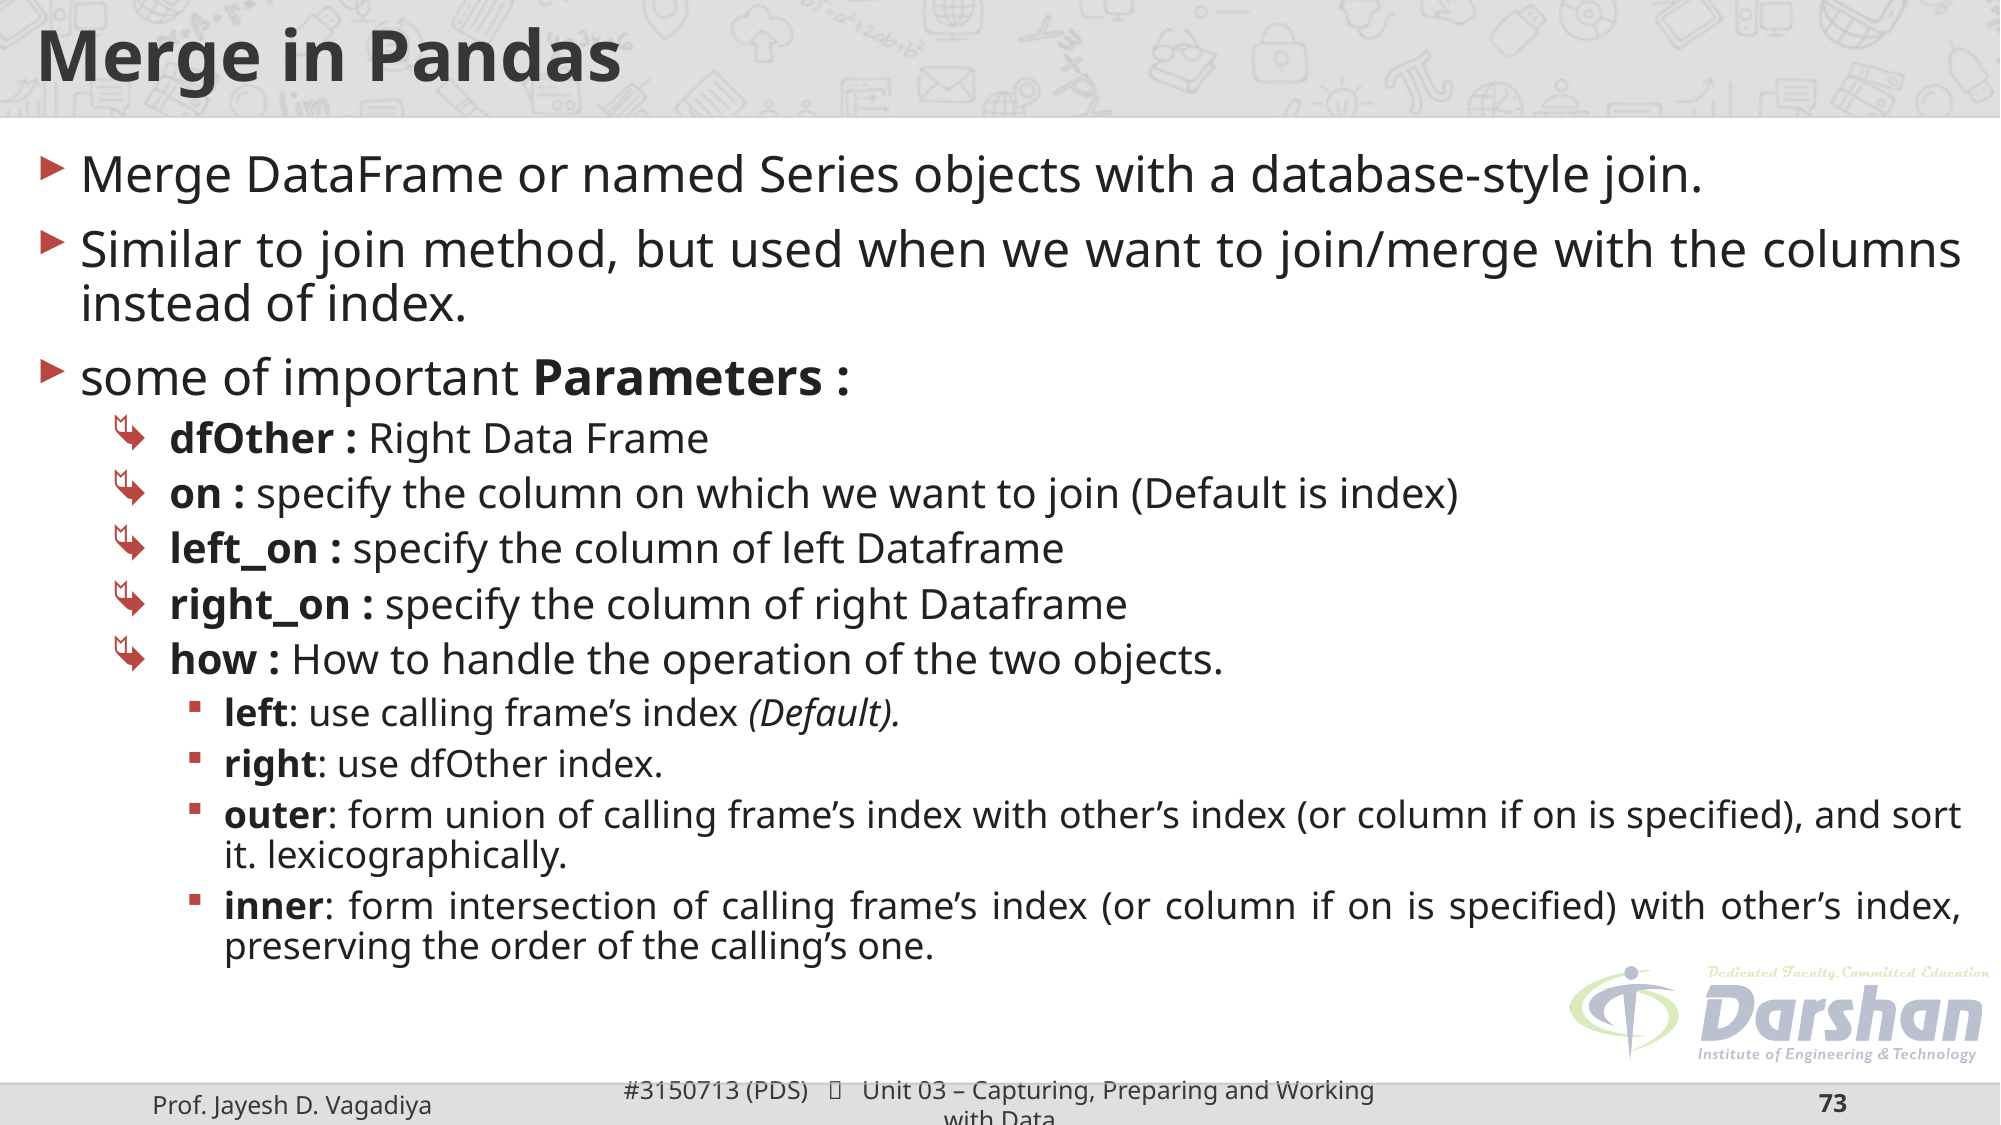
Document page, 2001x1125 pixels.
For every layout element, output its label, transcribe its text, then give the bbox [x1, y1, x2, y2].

title Merge in Pandas [0, 0, 2000, 117]
title Dealing with Missing Data [1570, 966, 1990, 1063]
list Merge DataFrame or named Series objects with a database-style join. Similar to join method, but used when we want to join/merge with the columns instead of index. some of important Parameters : dfOther : Right Data Frame on : specify the column on which we want to join (Default is index) left_on : specify the column of left Dataframe right_on : specify the column of right Dataframe how : How to handle the operation of the two objects. left: use calling frame’s index (Default). right: use dfOther index. outer: form union of calling frame’s index with other’s index (or column if on is specified), and sort it. lexicographically. inner: form intersection of calling frame’s index (or column if on is specified) with other’s index, preserving the order of the calling’s one. [21, 141, 1979, 1059]
